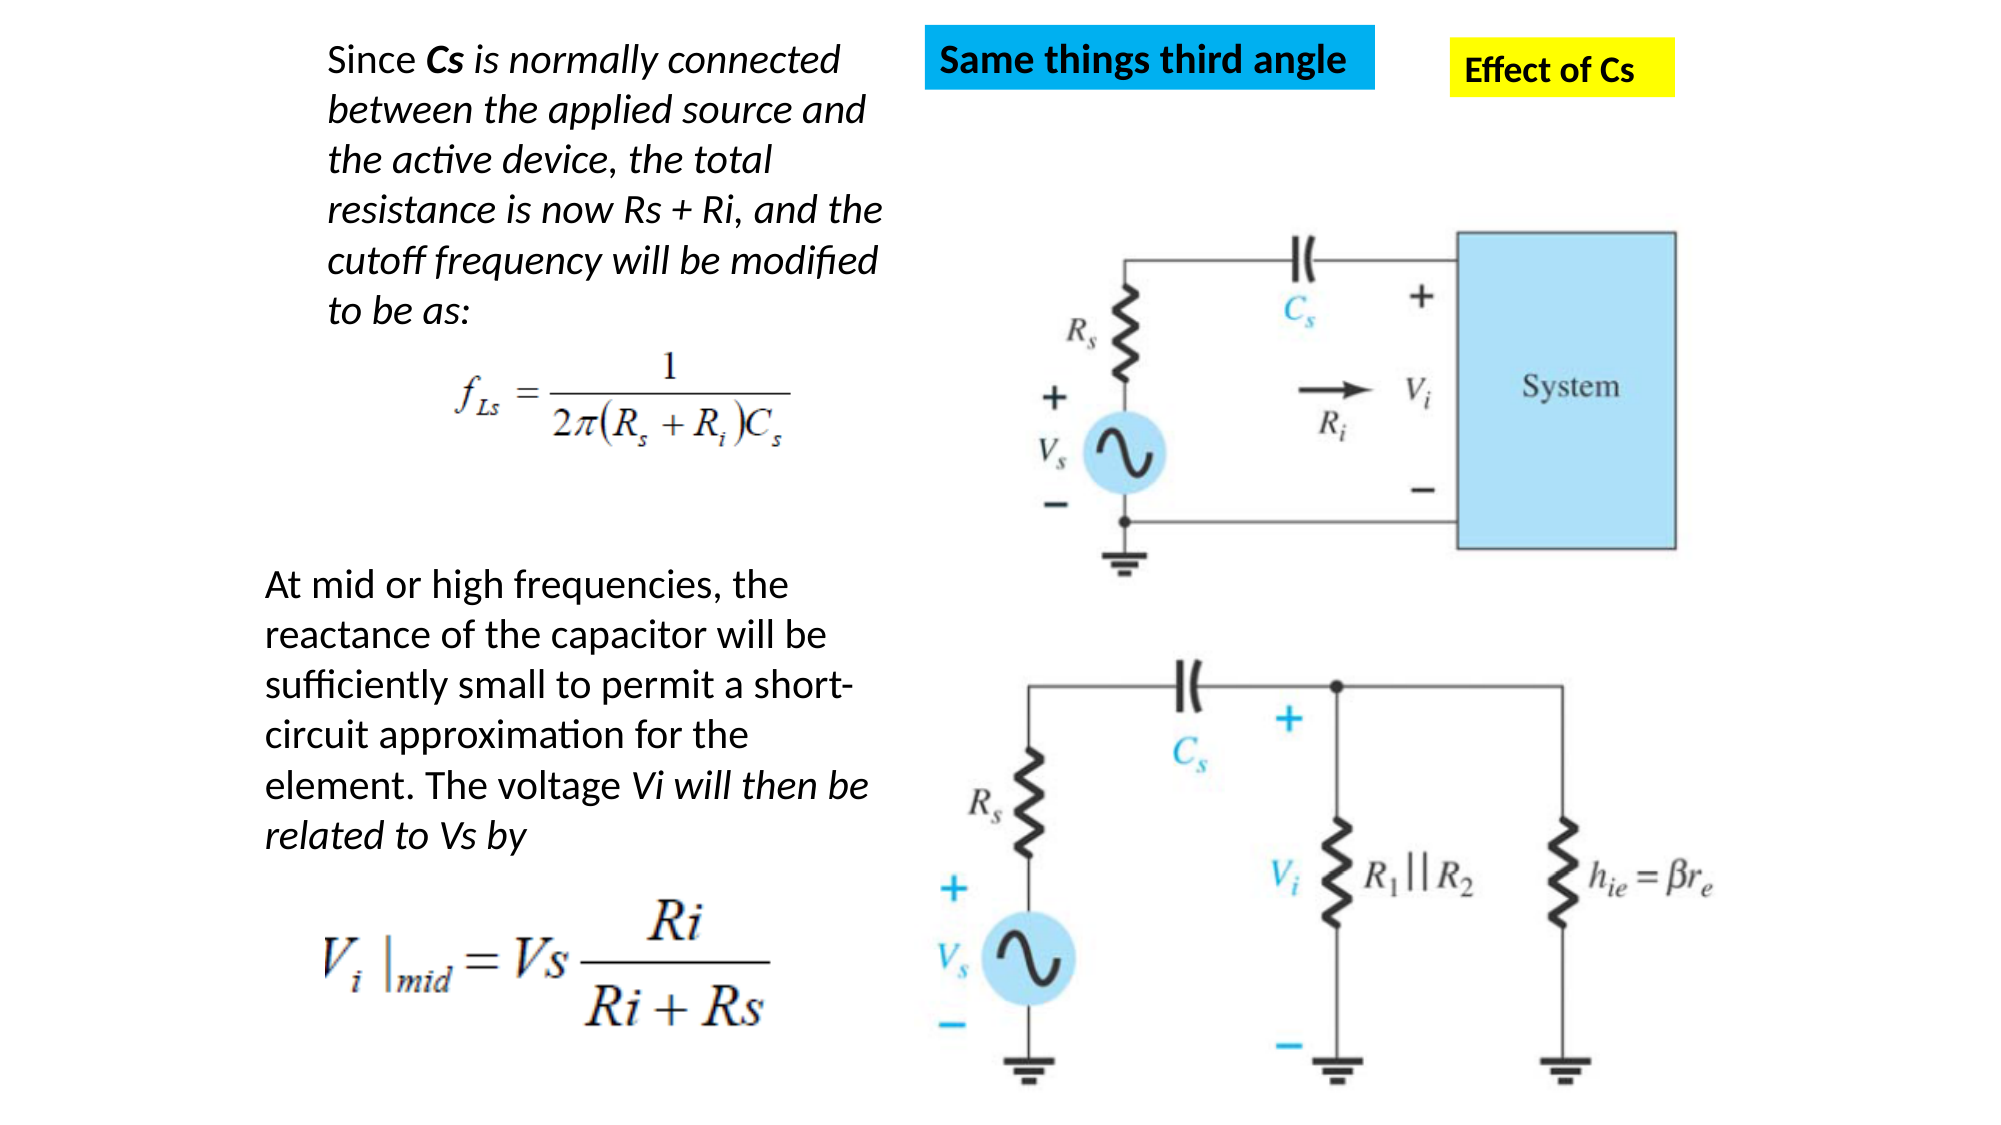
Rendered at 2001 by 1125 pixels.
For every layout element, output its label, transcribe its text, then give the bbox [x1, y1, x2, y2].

picture [914, 618, 1750, 1125]
picture [1024, 187, 1713, 589]
text_box At mid or high frequencies, the reactance of the capacitor will be sufficiently small to permit a short-circuit approximation for the element. The voltage Vi will then be related to Vs by [249, 549, 900, 865]
picture [325, 874, 778, 1050]
picture [424, 324, 816, 465]
text_box Effect of Cs [1449, 37, 1675, 98]
text_box Since Cs is normally connected between the applied source and the active device, the total resistance is now Rs + Ri, and the cutoff frequency will be modified to be as: [312, 24, 913, 340]
text_box Same things third angle [924, 24, 1375, 90]
